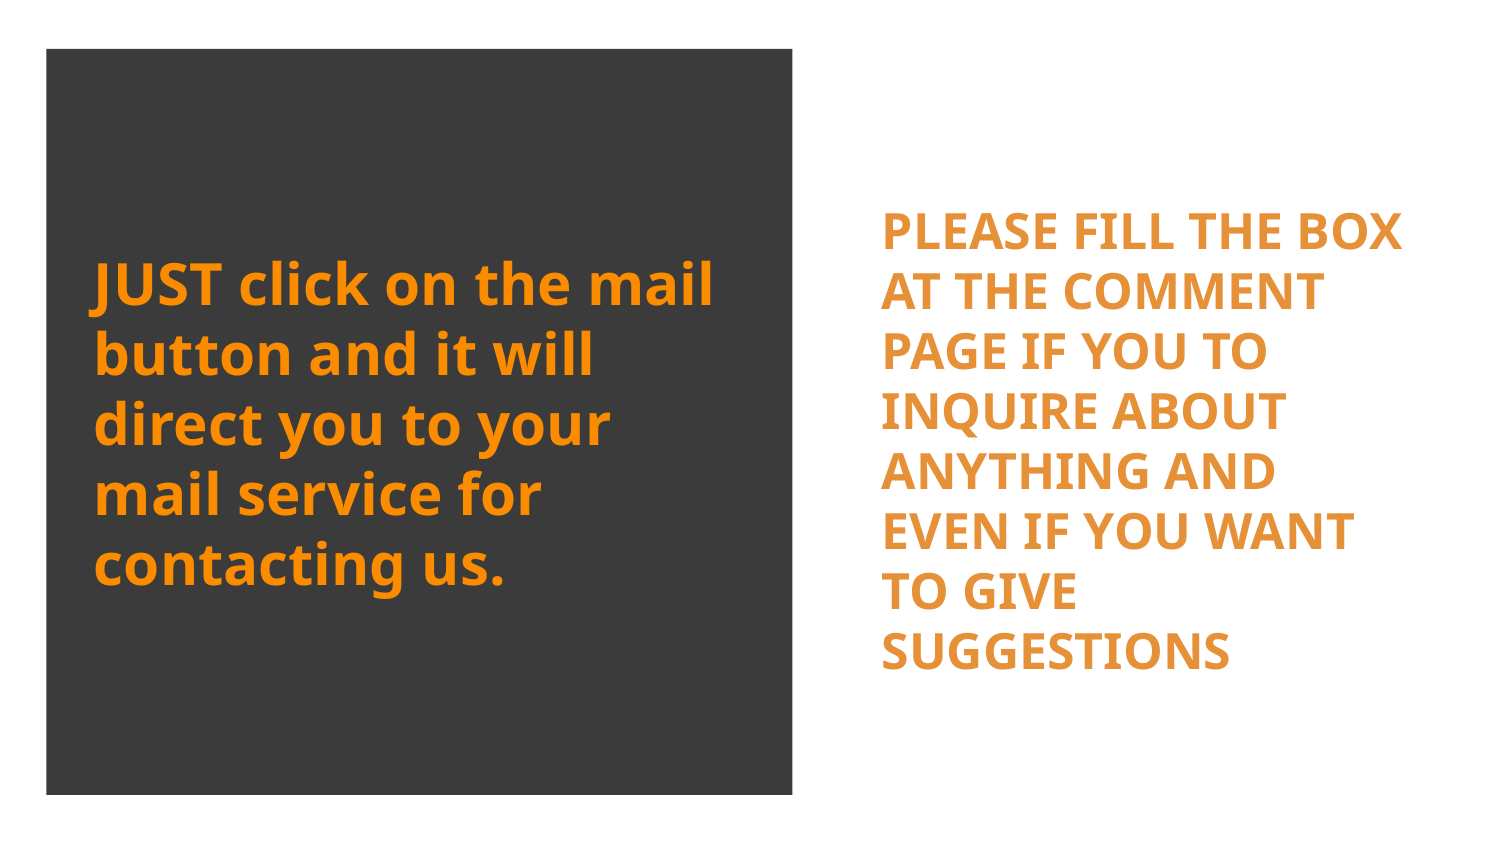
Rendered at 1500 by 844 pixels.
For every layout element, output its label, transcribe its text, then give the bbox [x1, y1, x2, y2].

list JUST click on the mail button and it will direct you to your mail service for contacting us. [78, 86, 760, 757]
text_box [46, 48, 793, 795]
text_box PLEASE FILL THE BOX AT THE COMMENT PAGE IF YOU TO INQUIRE ABOUT ANYTHING AND EVEN IF YOU WANT TO GIVE SUGGESTIONS [866, 184, 1424, 786]
